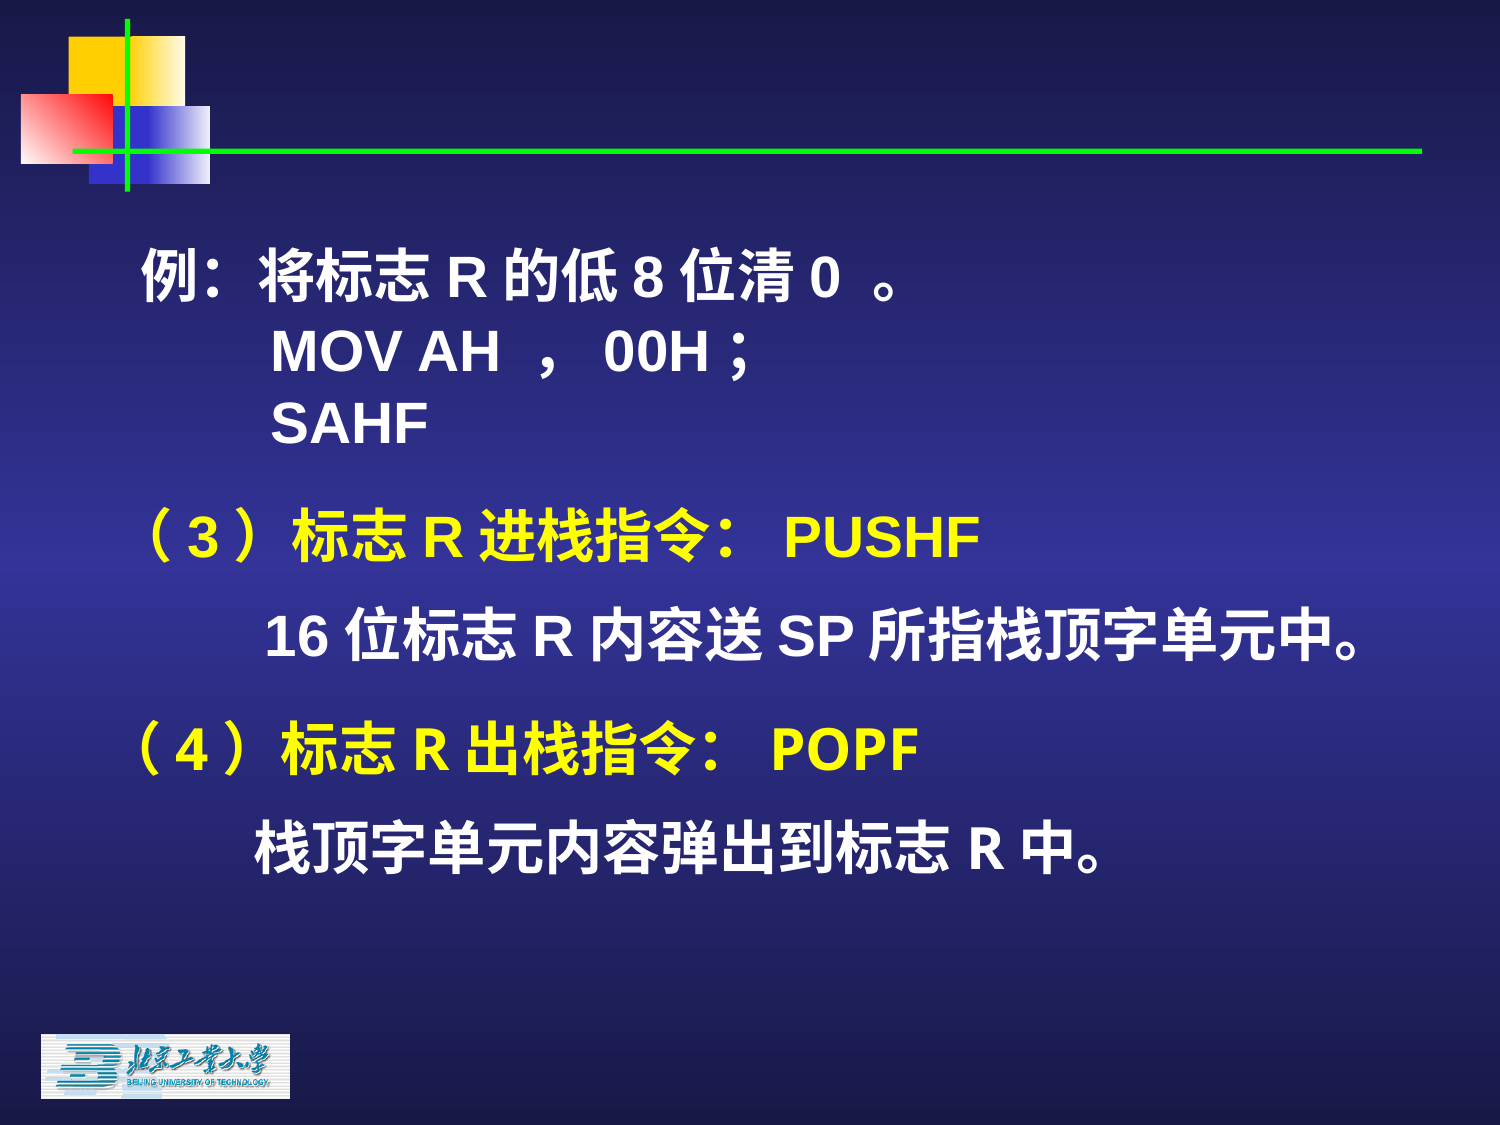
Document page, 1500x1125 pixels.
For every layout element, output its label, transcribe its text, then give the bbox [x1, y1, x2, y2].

text_box （3）标志R进栈指令：PUSHF 16位标志R内容送SP所指栈顶字单元中。 [100, 491, 1385, 676]
text_box 例：将标志R的低8位清0 。 MOV AH ，00H； SAHF [126, 231, 1376, 459]
text_box （4）标志R出栈指令：POPF 栈顶字单元内容弹出到标志R中。 [88, 704, 1277, 889]
picture [41, 1034, 290, 1099]
